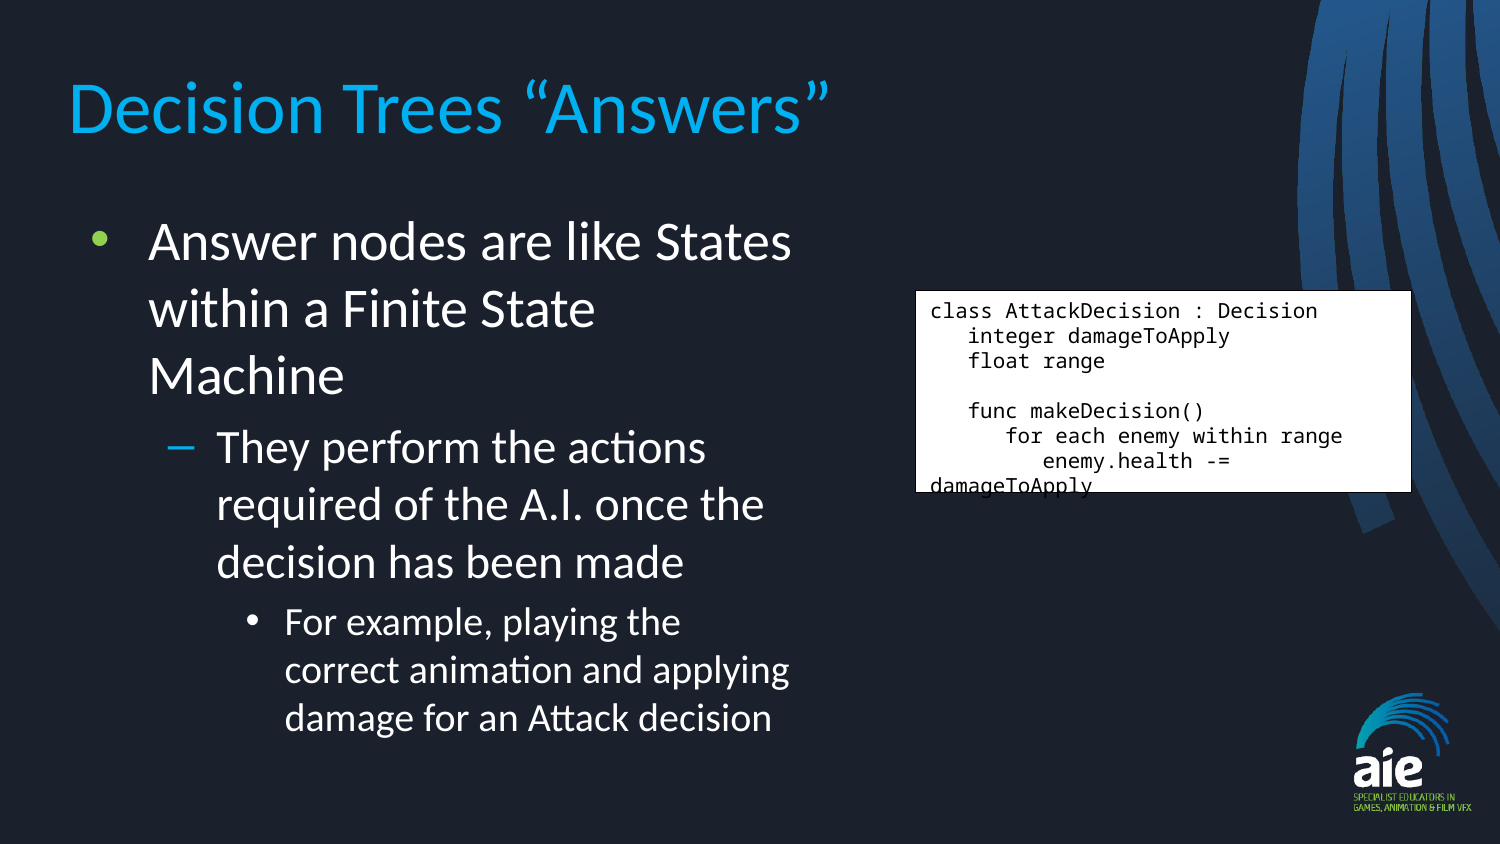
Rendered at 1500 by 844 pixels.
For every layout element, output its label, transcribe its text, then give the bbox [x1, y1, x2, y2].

text_box class AttackDecision : Decision integer damageToApply float range func makeDecision() for each enemy within range enemy.health -= damageToApply [915, 290, 1412, 493]
picture [0, 0, 1500, 844]
list Answer nodes are like States within a Finite State Machine They perform the actions required of the A.I. once the decision has been made For example, playing the correct animation and applying damage for an Attack decision [75, 196, 809, 754]
title Decision Trees “Answers” [53, 33, 1425, 175]
